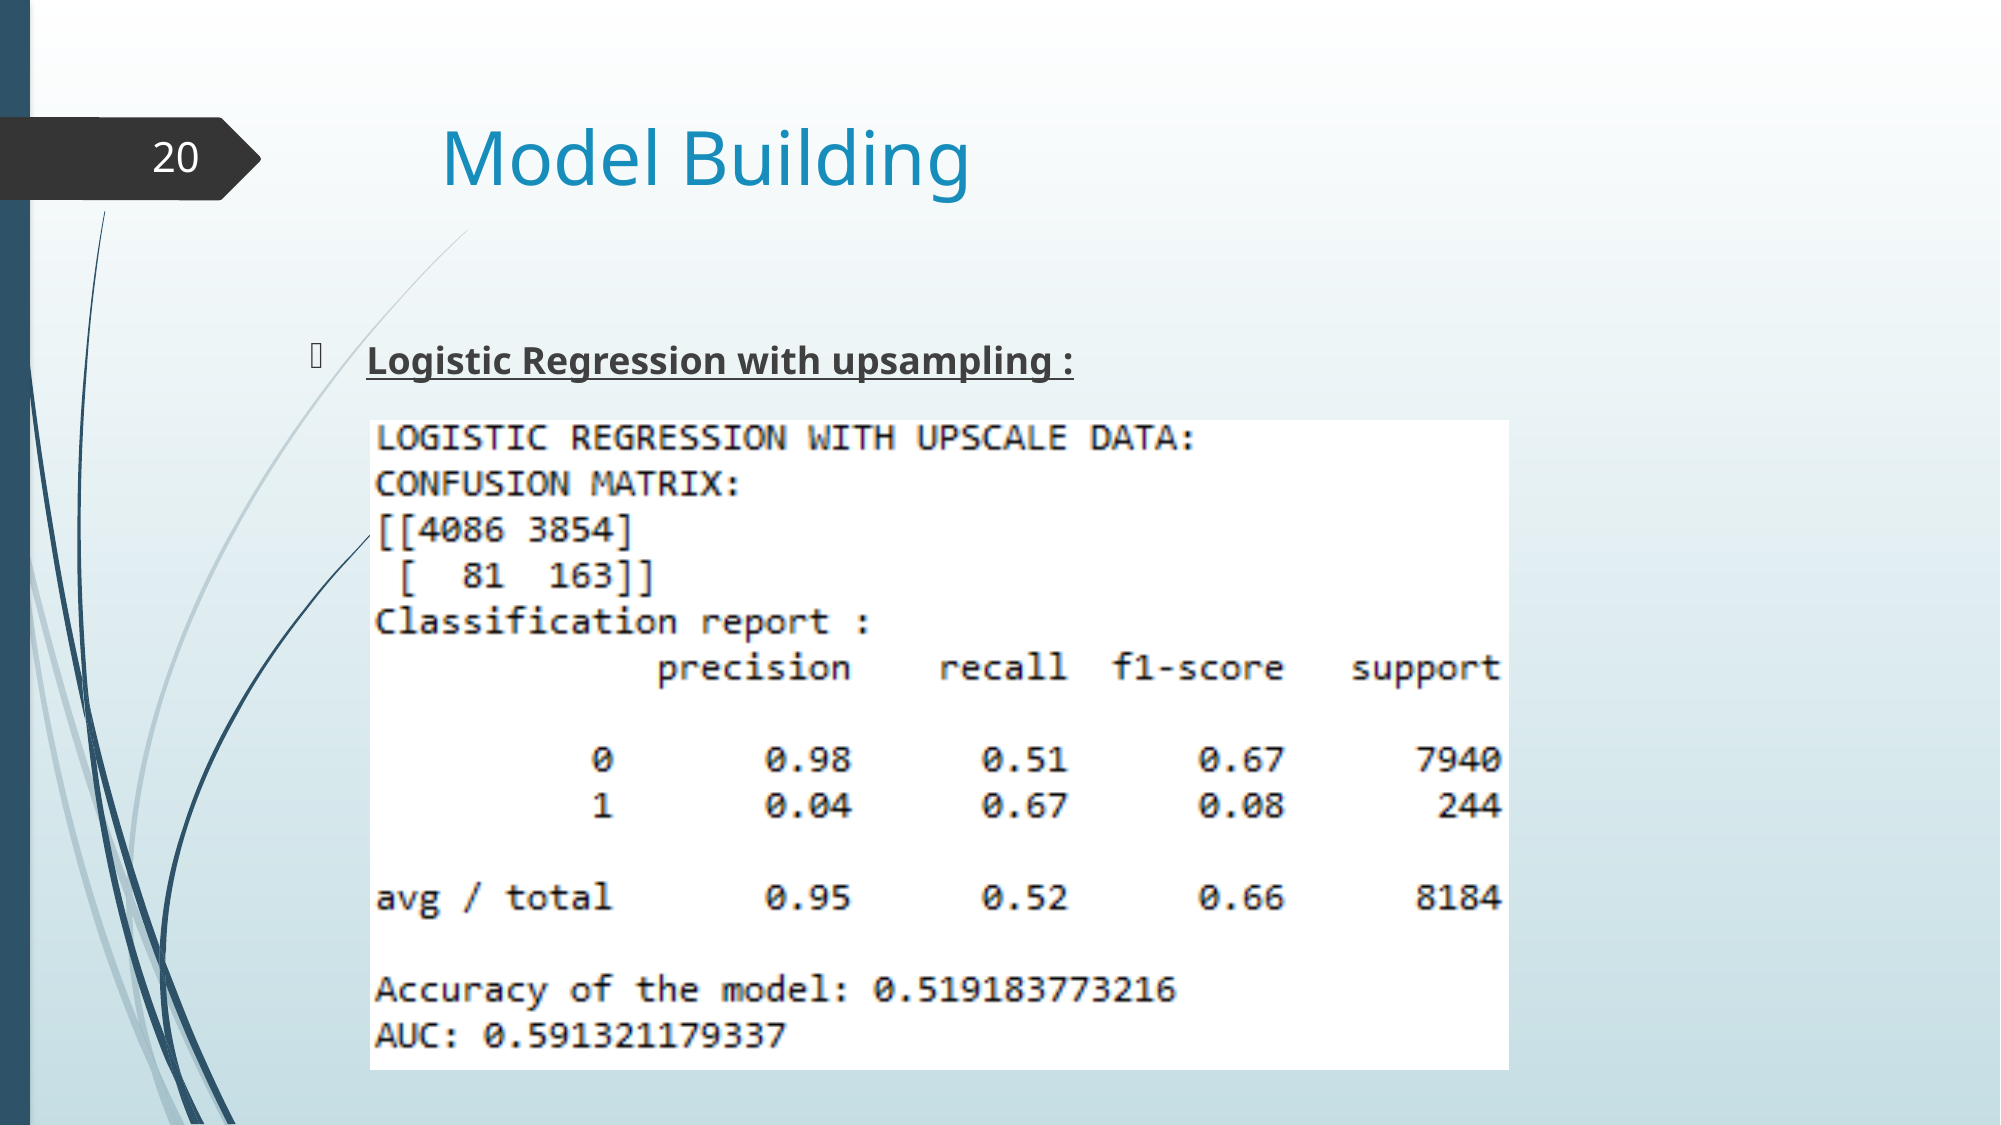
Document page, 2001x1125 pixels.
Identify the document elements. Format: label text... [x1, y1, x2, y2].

picture [370, 420, 1509, 1070]
list Logistic Regression with upsampling : [295, 329, 1758, 950]
slide_number 20 [87, 129, 216, 190]
title Model Building [425, 102, 1888, 210]
